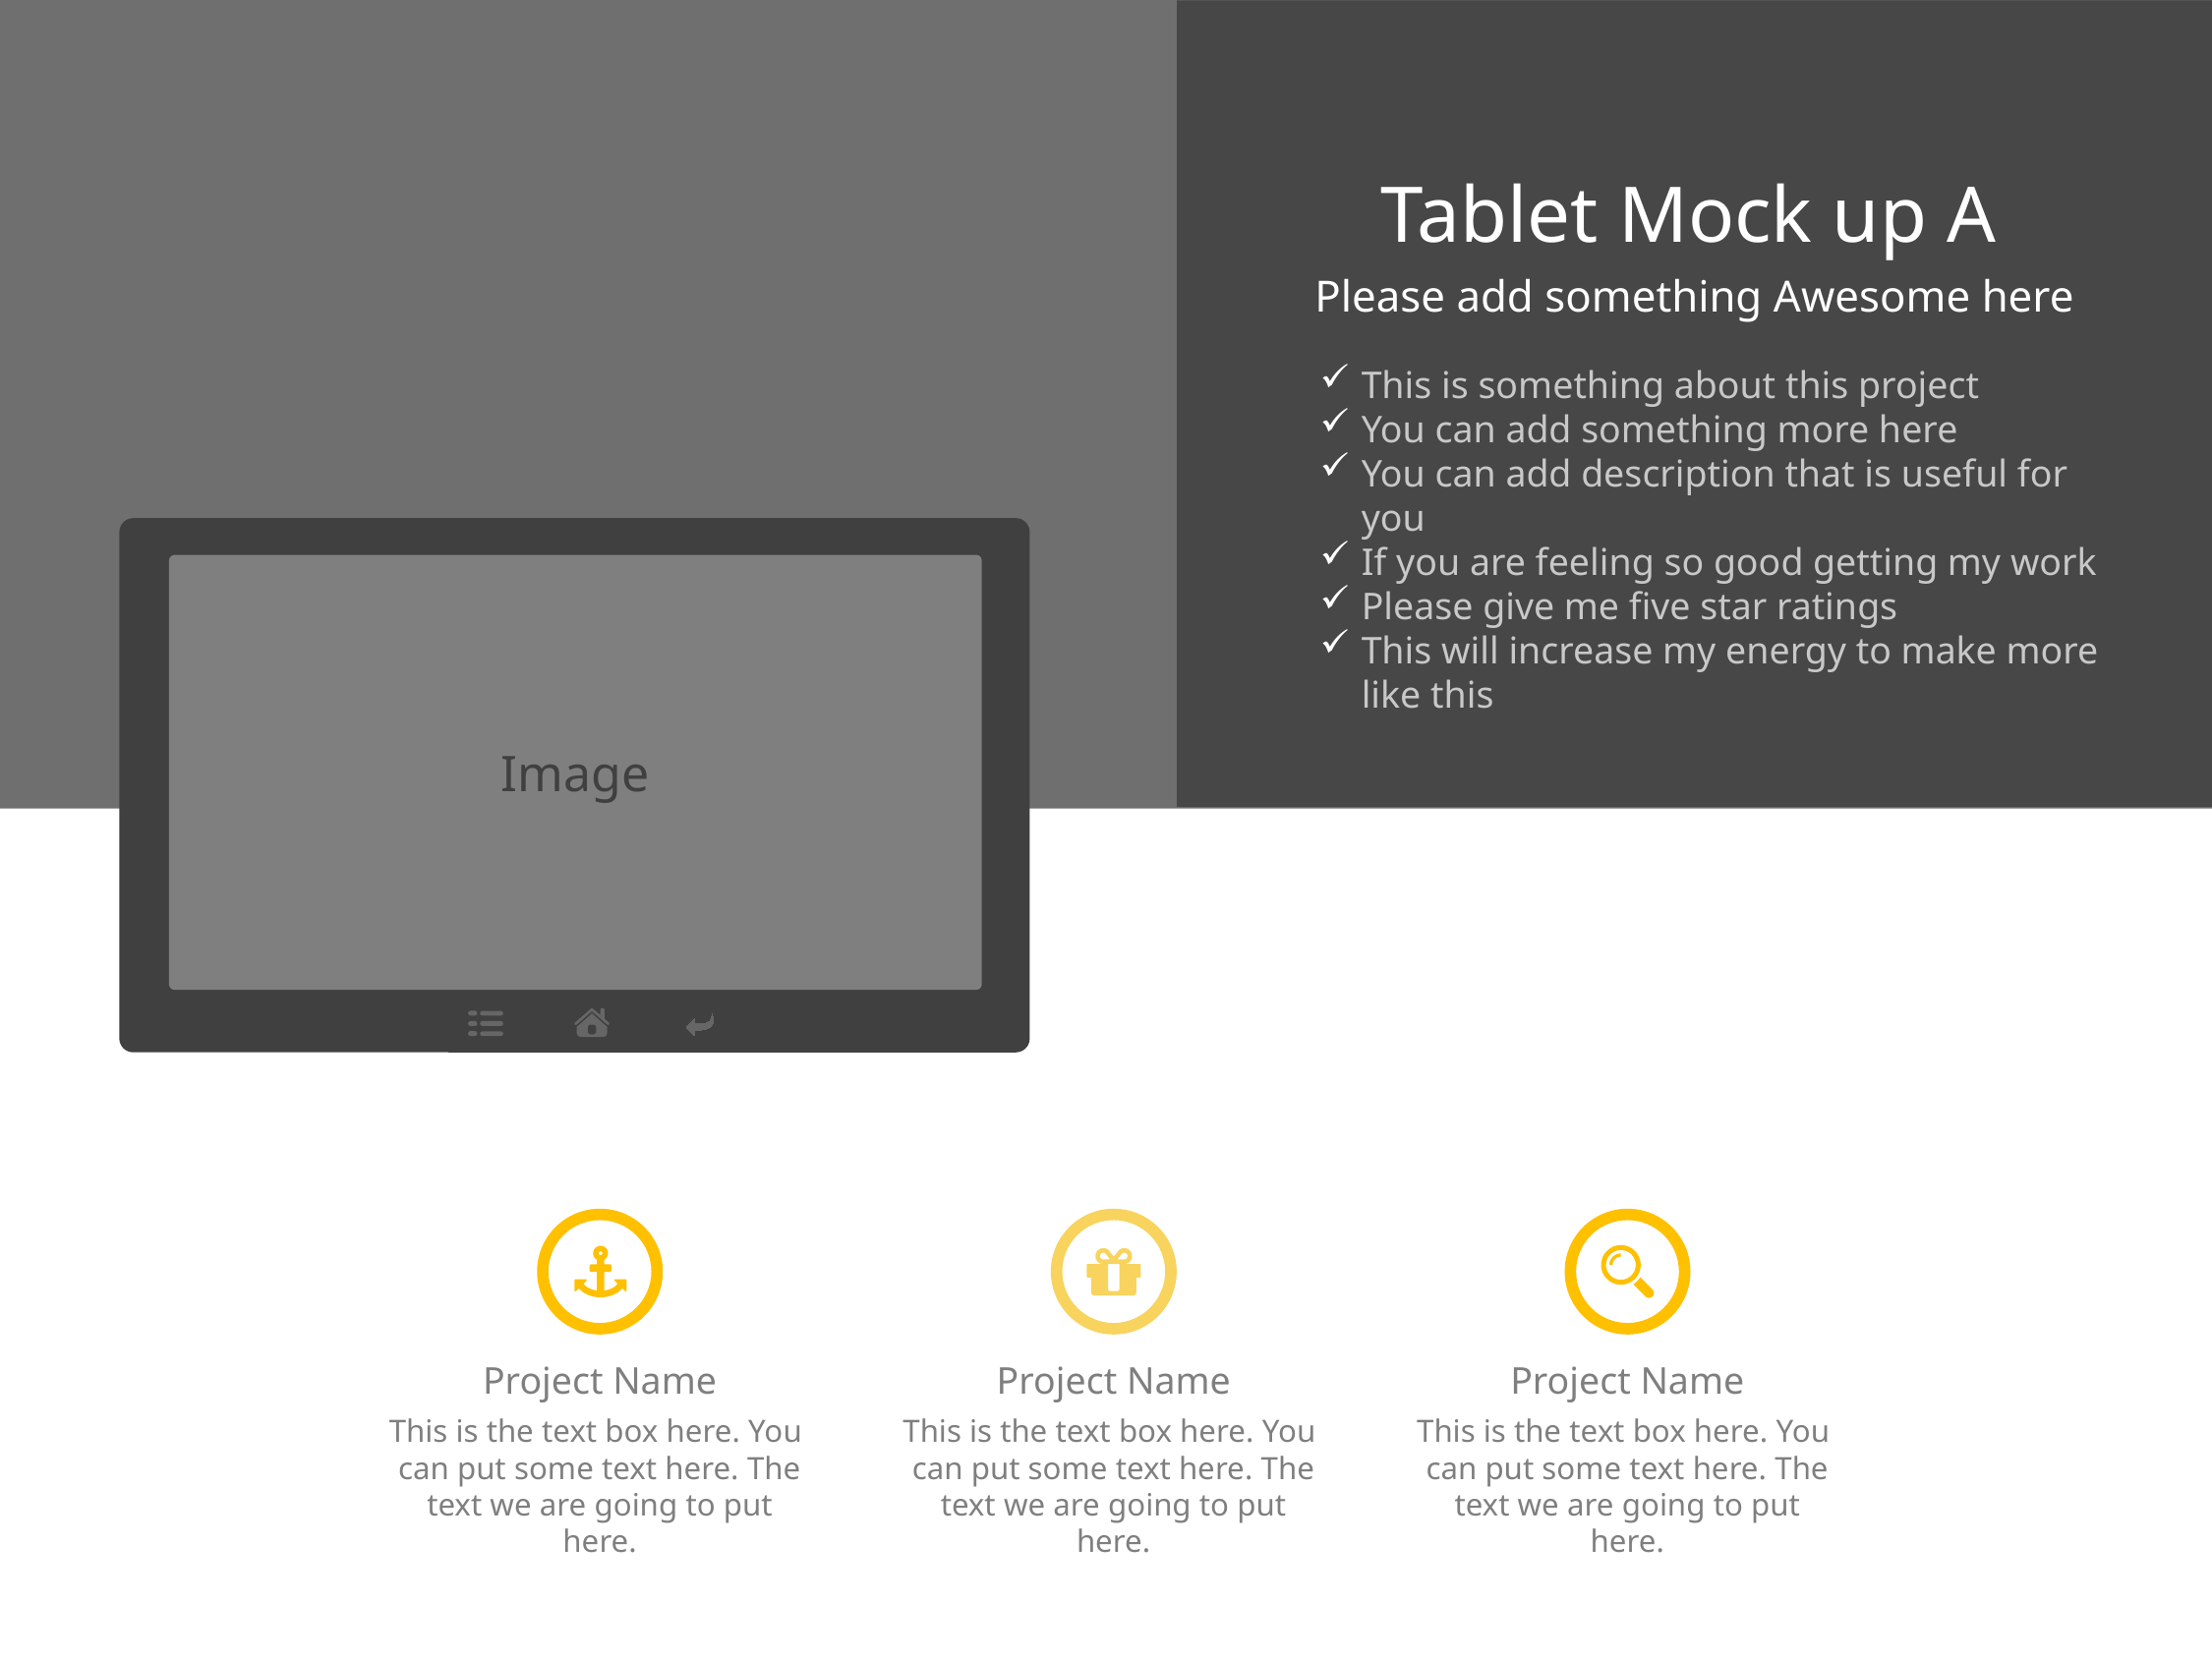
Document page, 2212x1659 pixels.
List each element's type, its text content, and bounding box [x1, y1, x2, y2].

text_box [1050, 1208, 1177, 1335]
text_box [1601, 1244, 1655, 1298]
text_box [1086, 1248, 1141, 1296]
text_box [1564, 1208, 1691, 1335]
text_box [574, 1245, 627, 1298]
text_box Tablet Mock up A [1366, 157, 2011, 261]
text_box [1402, 1349, 1853, 1531]
text_box [1176, 0, 2212, 808]
text_box [537, 1208, 664, 1335]
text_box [888, 1349, 1339, 1531]
text_box This is something about this project You can add something more here You can add description that is useful for you If you are feeling so good getting my work Please give me five star ratings This will increase my energy to make more like this [1305, 354, 2136, 723]
text_box Please add something Awesome here [1300, 261, 2089, 328]
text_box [119, 518, 1030, 1053]
text_box [0, 0, 2212, 810]
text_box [374, 1349, 826, 1531]
